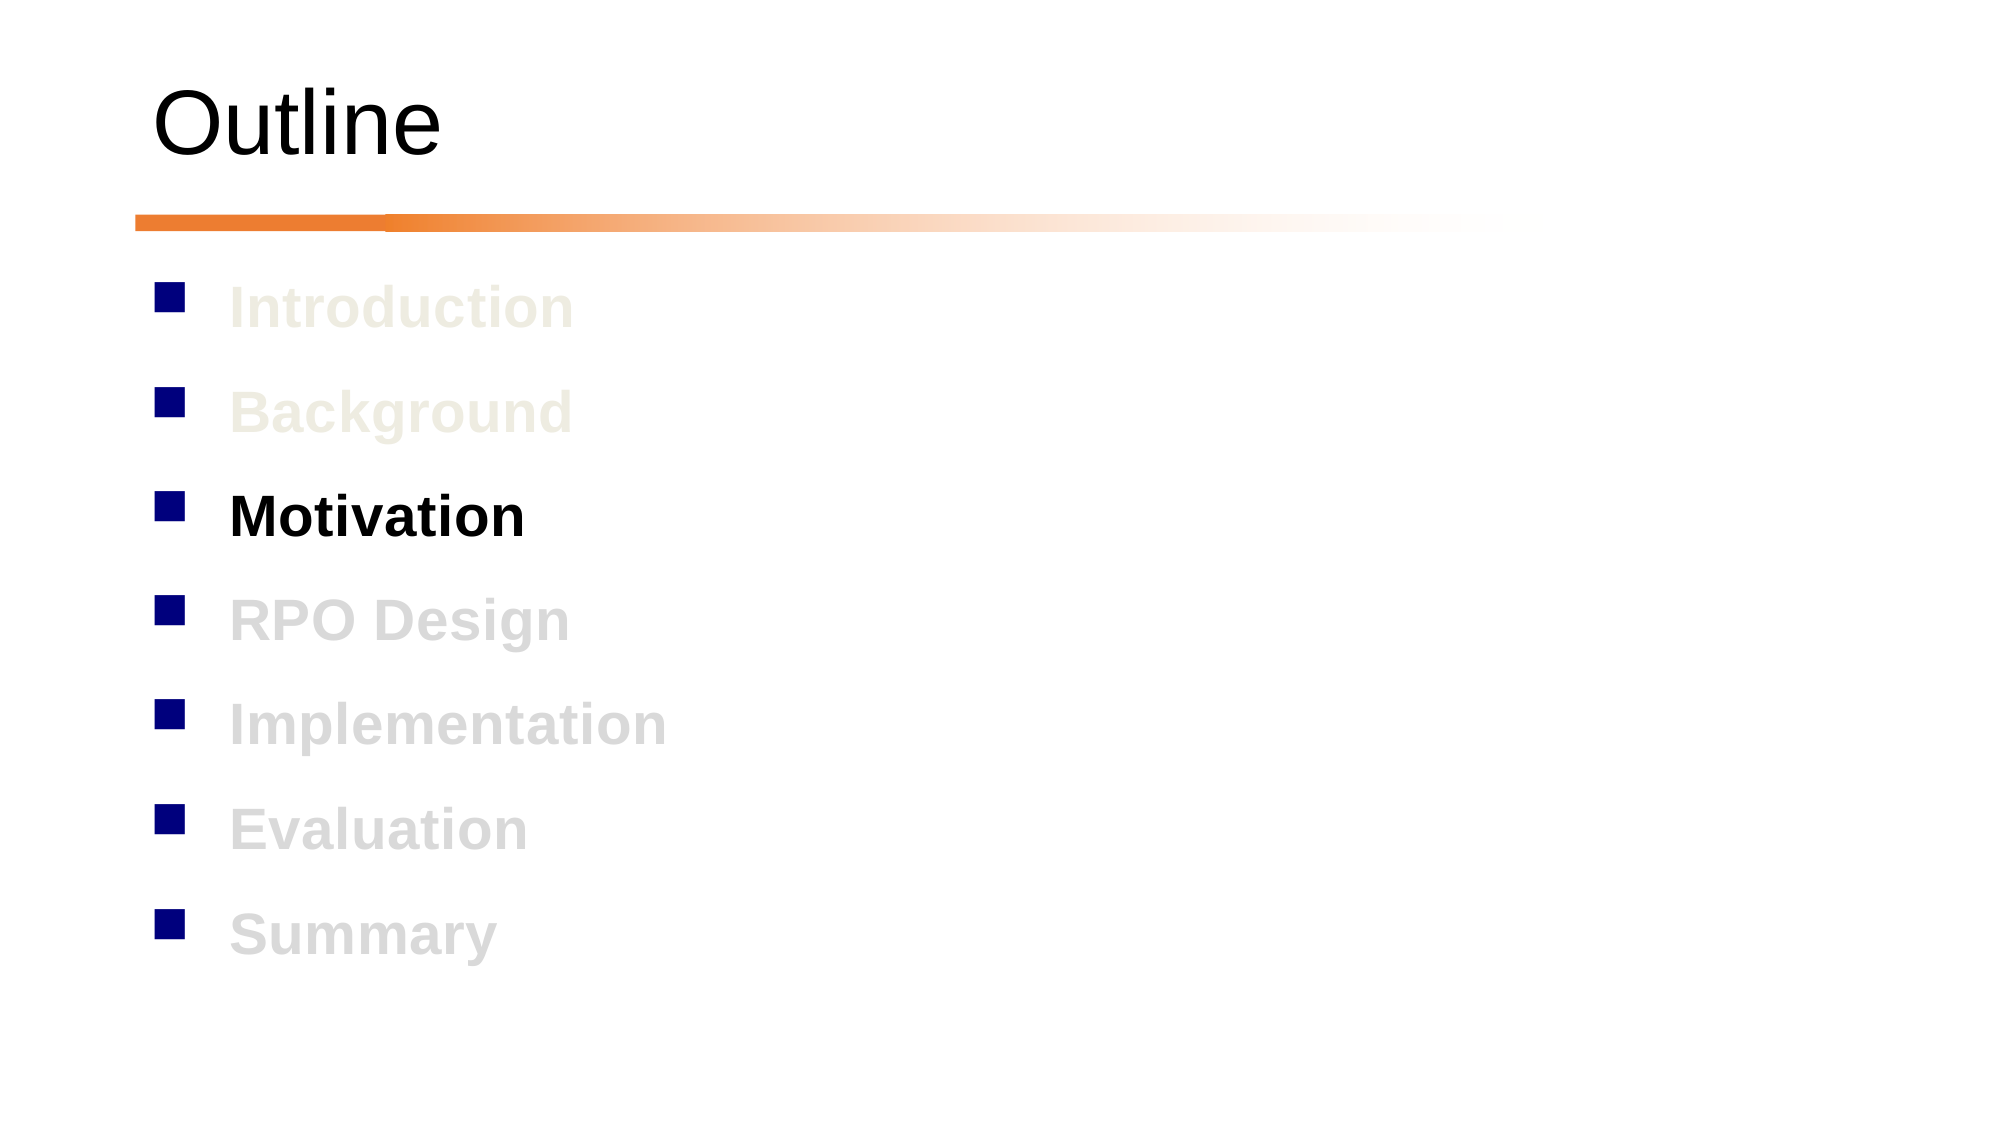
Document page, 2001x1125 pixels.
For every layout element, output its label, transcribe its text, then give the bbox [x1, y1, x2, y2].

title Outline [150, 62, 1757, 178]
text_box Introduction Background Motivation RPO Design Implementation Evaluation Summary [150, 286, 1388, 863]
picture [385, 214, 1573, 232]
